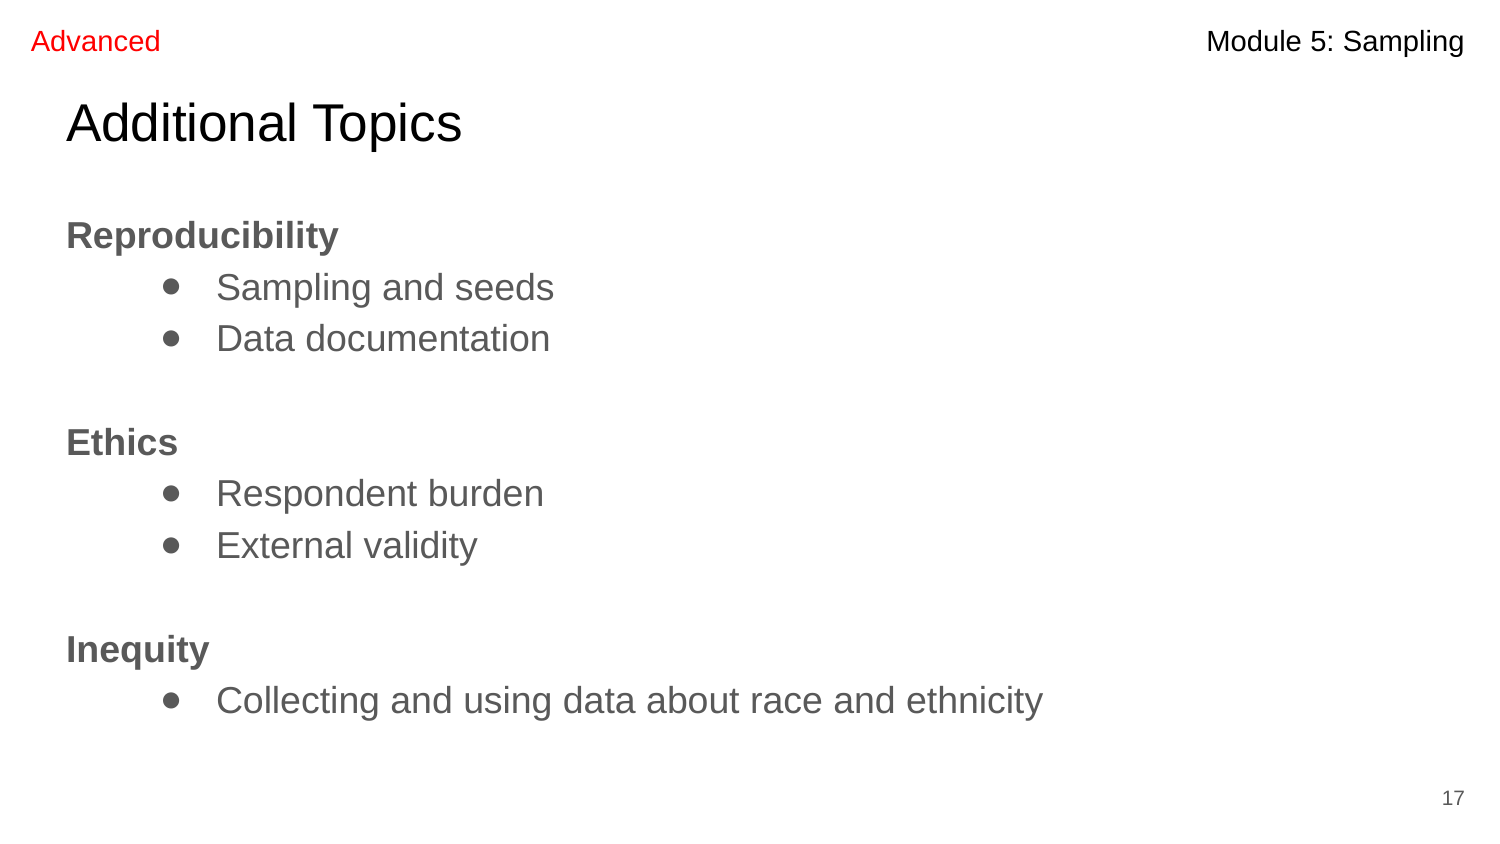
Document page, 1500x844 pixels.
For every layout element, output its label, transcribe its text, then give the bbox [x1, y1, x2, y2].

text_box Advanced [15, 7, 225, 73]
title Additional Topics [51, 72, 1449, 167]
list Reproducibility Sampling and seeds Data documentation Ethics Respondent burden External validity Inequity Collecting and using data about race and ethnicity [51, 189, 1449, 750]
slide_number ‹#› [1389, 764, 1480, 830]
